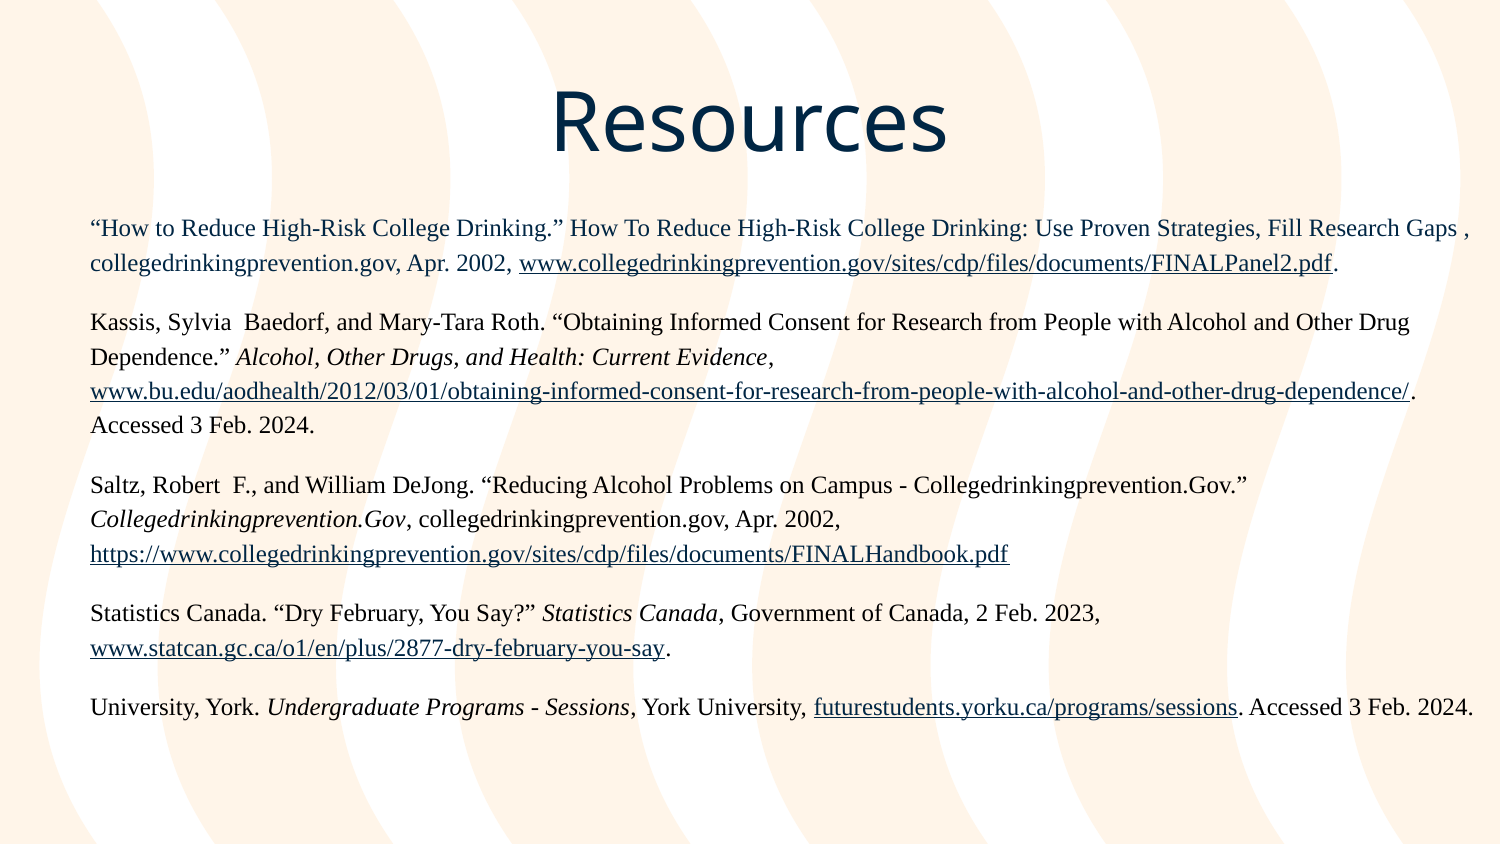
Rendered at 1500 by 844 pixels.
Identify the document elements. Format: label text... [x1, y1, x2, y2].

title Resources [116, 53, 1383, 181]
text_box “How to Reduce High-Risk College Drinking.” How To Reduce High-Risk College Drinking: Use Proven Strategies, Fill Research Gaps , collegedrinkingprevention.gov, Apr. 2002, www.collegedrinkingprevention.gov/sites/cdp/files/documents/FINALPanel2.pdf. Kassis, Sylvia Baedorf, and Mary-Tara Roth. “Obtaining Informed Consent for Research from People with Alcohol and Other Drug Dependence.” Alcohol, Other Drugs, and Health: Current Evidence, www.bu.edu/aodhealth/2012/03/01/obtaining-informed-consent-for-research-from-people-with-alcohol-and-other-drug-dependence/. Accessed 3 Feb. 2024. Saltz, Robert F., and William DeJong. “Reducing Alcohol Problems on Campus - Collegedrinkingprevention.Gov.” Collegedrinkingprevention.Gov, collegedrinkingprevention.gov, Apr. 2002, https://www.collegedrinkingprevention.gov/sites/cdp/files/documents/FINALHandbook.pdf Statistics Canada. “Dry February, You Say?” Statistics Canada, Government of Canada, 2 Feb. 2023, www.statcan.gc.ca/o1/en/plus/2877-dry-february-you-say. University, York. Undergraduate Programs - Sessions, York University, futurestudents.yorku.ca/programs/sessions. Accessed 3 Feb. 2024. [0, 192, 1500, 844]
